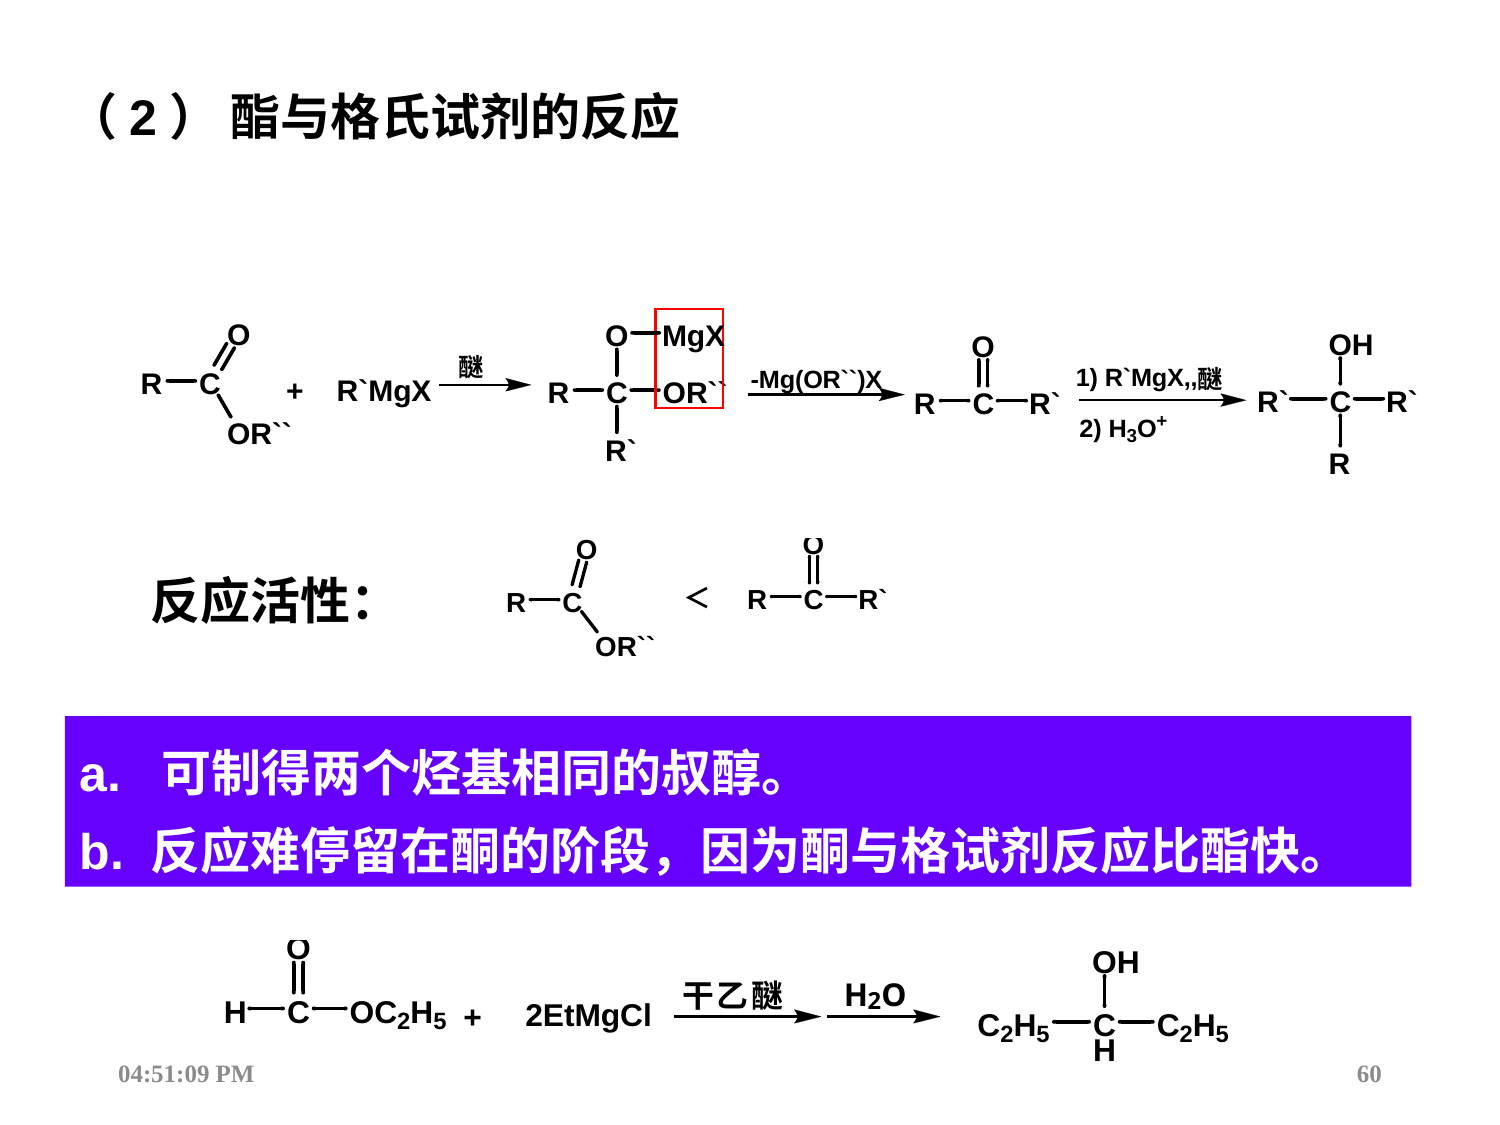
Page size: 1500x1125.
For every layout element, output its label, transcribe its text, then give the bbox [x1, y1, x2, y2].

text_box 反应活性： [135, 562, 501, 638]
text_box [135, 302, 1424, 479]
text_box a. 可制得两个烃基相同的叔醇。 b. 反应难停留在酮的阶段，因为酮与格试剂反应比酯快。 [64, 716, 1412, 887]
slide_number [103, 1042, 441, 1103]
text_box （2） 酯与格氏试剂的反应 [53, 78, 716, 153]
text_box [218, 940, 1235, 1076]
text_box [501, 538, 892, 671]
slide_number 60 [1059, 1042, 1397, 1103]
